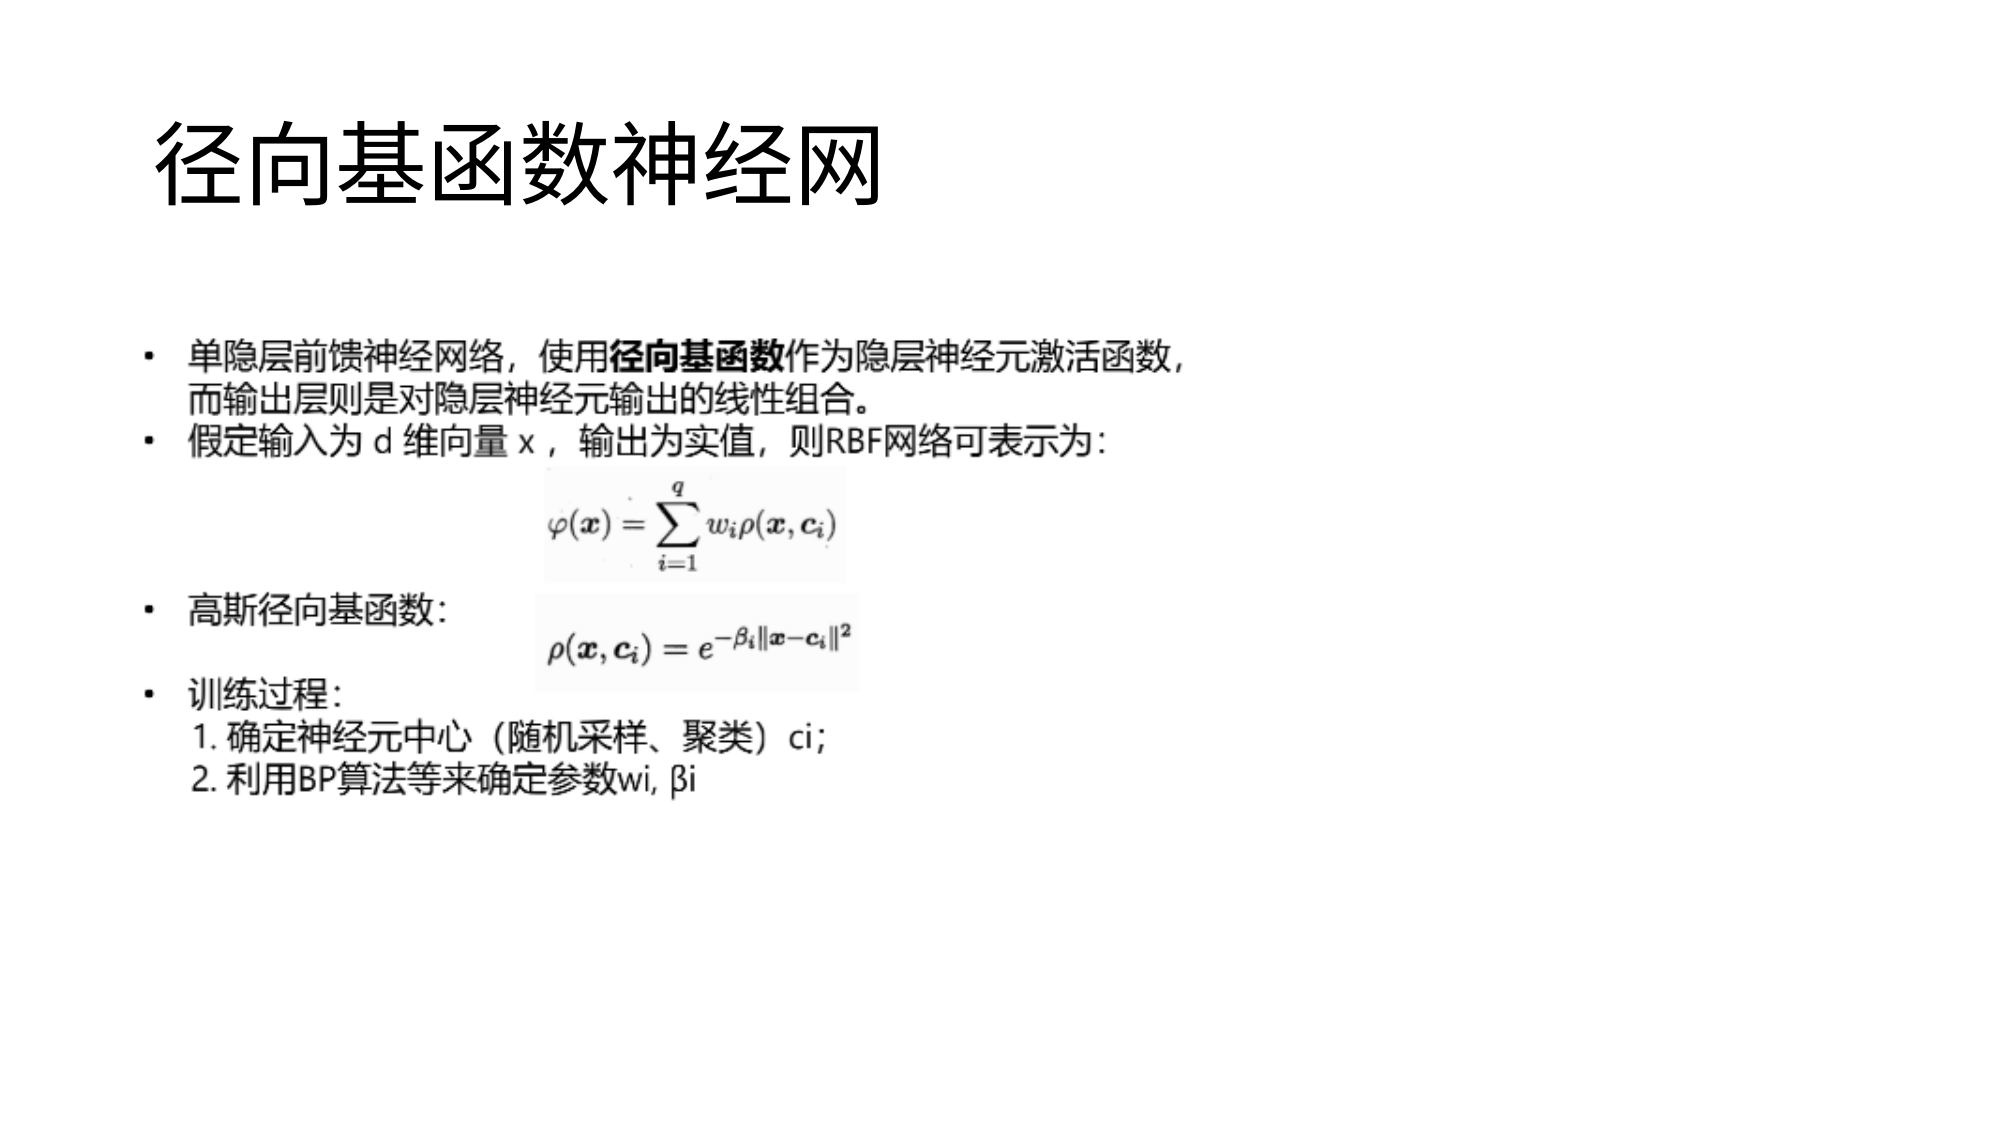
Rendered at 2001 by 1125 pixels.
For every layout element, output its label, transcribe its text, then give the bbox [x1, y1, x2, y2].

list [121, 324, 1218, 833]
title 径向基函数神经网 [137, 59, 1863, 278]
